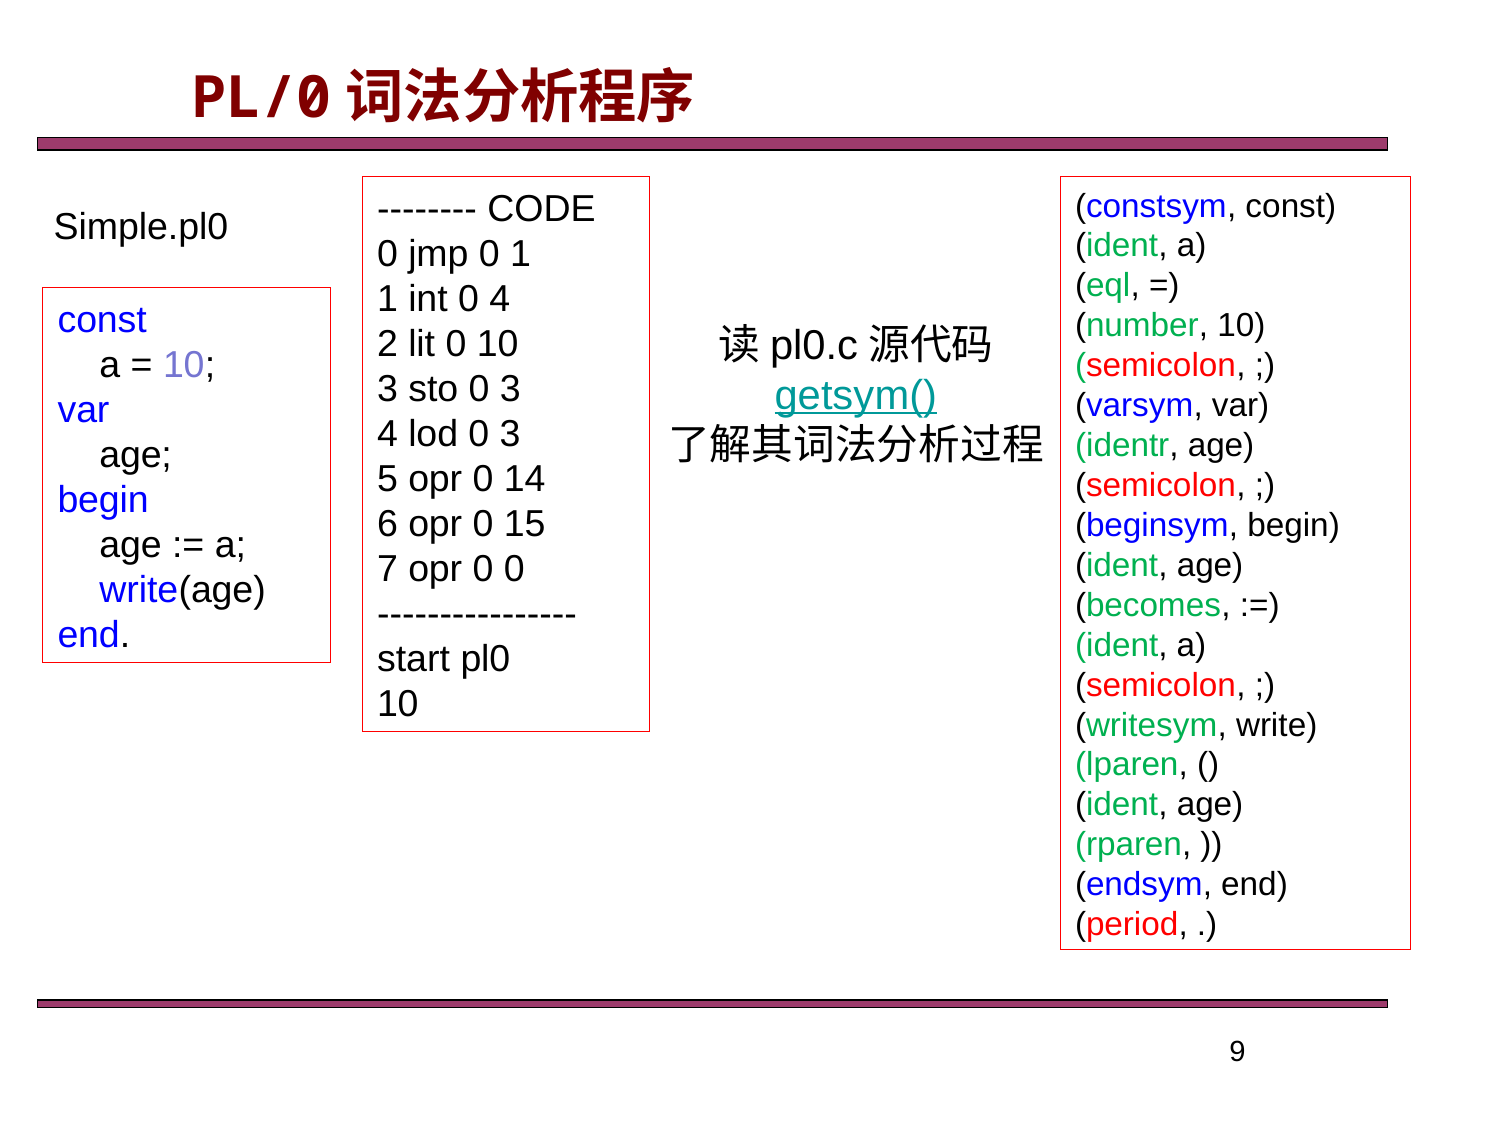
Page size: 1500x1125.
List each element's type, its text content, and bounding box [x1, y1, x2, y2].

text_box PL/0词法分析程序 [24, 51, 875, 137]
text_box (constsym, const) (ident, a) (eql, =) (number, 10) (semicolon, ;) (varsym, var) (identr, age) (semicolon, ;) (beginsym, begin) (ident, age) (becomes, :=) (ident, a) (semicolon, ;) (writesym, write) (lparen, () (ident, age) (rparen, )) (endsym, end) (period, .) [1060, 176, 1411, 950]
text_box const a = 10; var age; begin age := a; write(age) end. [42, 287, 331, 663]
text_box -------- CODE 0 jmp 0 1 1 int 0 4 2 lit 0 10 3 sto 0 3 4 lod 0 3 5 opr 0 14 6 opr 0 15 7 opr 0 0 ---------------- start pl0 10 [362, 176, 650, 732]
text_box Simple.pl0 [38, 194, 244, 255]
slide_number [1062, 1025, 1413, 1066]
text_box 读pl0.c源代码 getsym() 了解其词法分析过程 [653, 310, 1059, 475]
